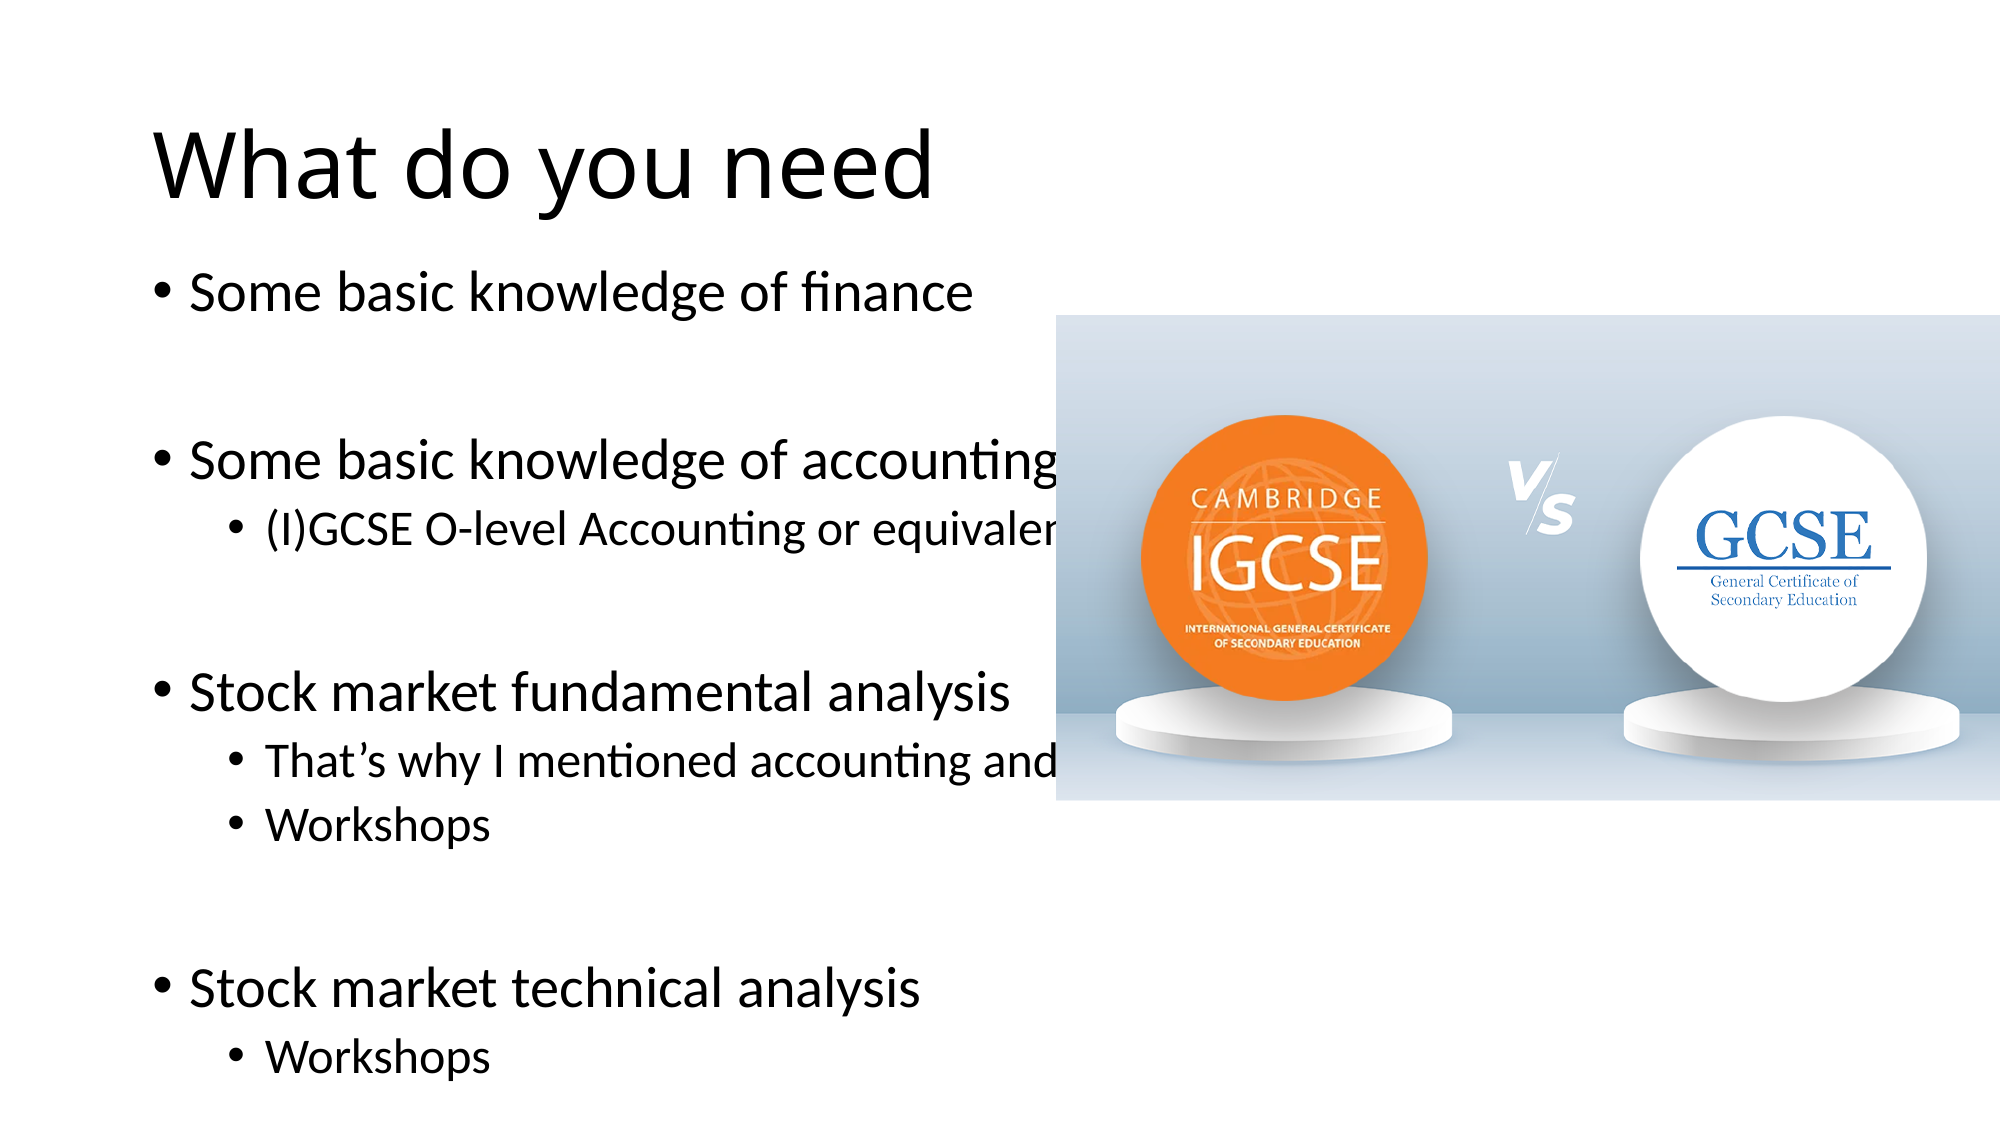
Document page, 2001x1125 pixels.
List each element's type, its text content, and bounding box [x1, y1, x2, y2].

title What do you need [137, 59, 1863, 254]
list Some basic knowledge of finance Some basic knowledge of accounting (I)GCSE O-level Accounting or equivalent Stock market fundamental analysis That’s why I mentioned accounting and finance Workshops Stock market technical analysis Workshops [137, 254, 1863, 1125]
picture [1056, 315, 2000, 801]
